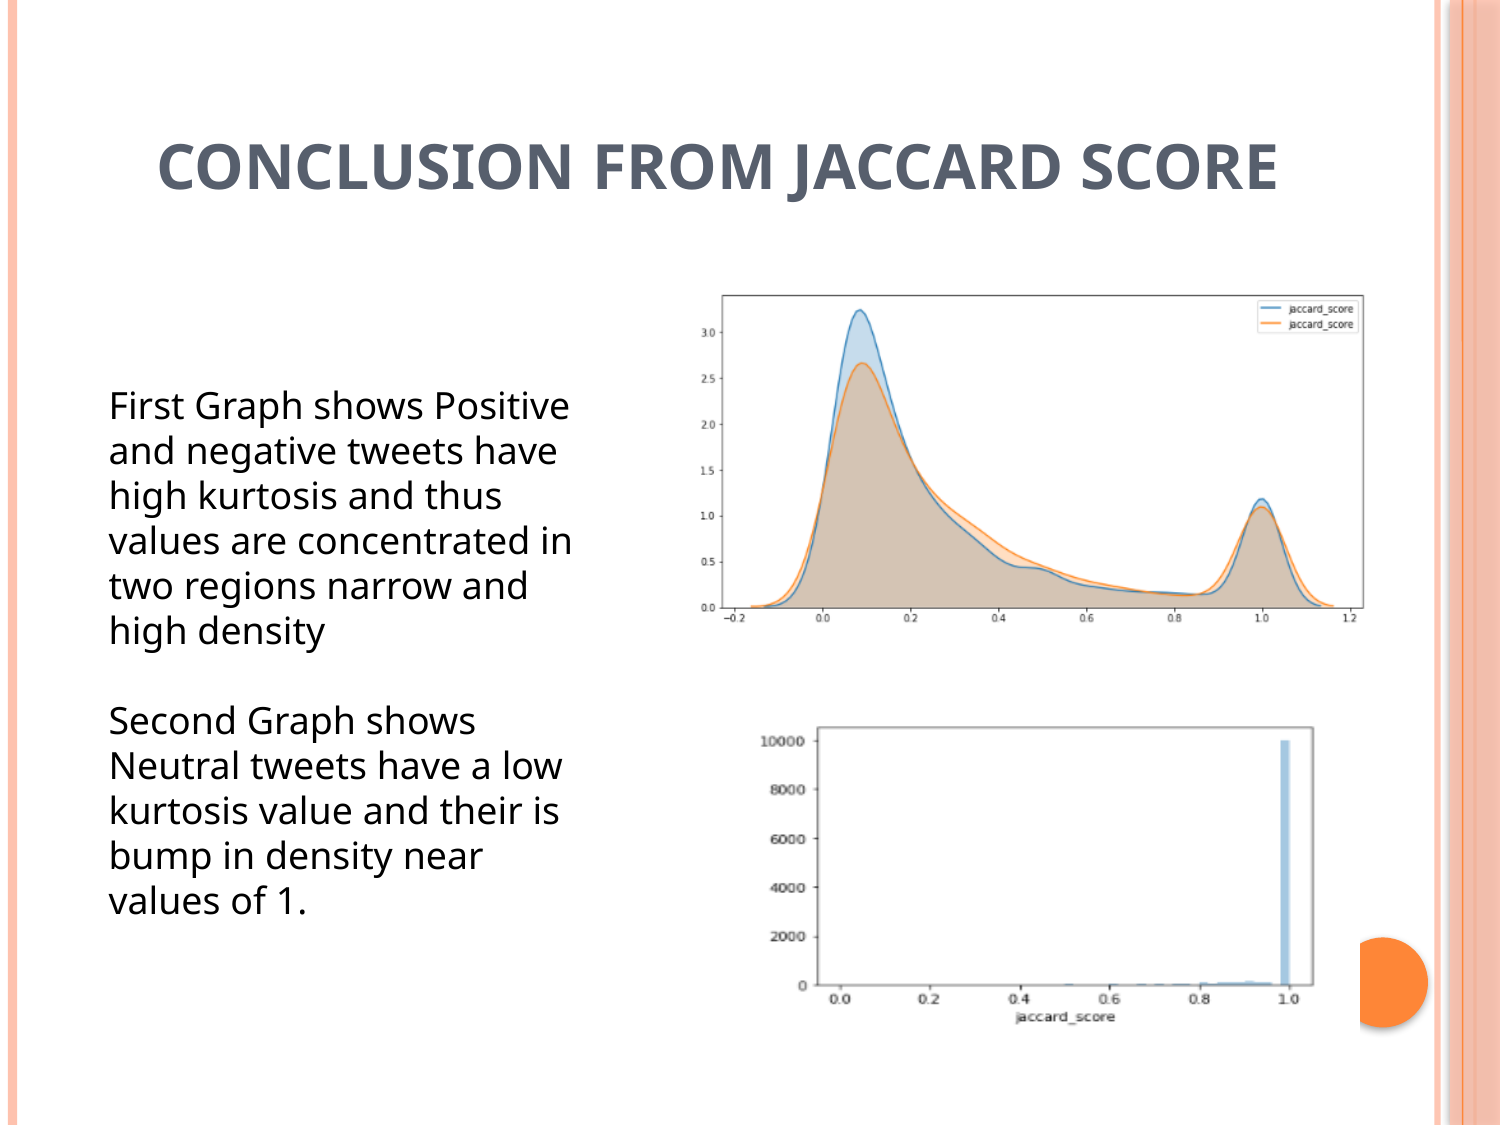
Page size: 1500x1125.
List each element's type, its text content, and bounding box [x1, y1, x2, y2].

picture [690, 280, 1400, 646]
picture [737, 714, 1360, 1042]
title Conclusion From Jaccard Score [105, 46, 1331, 210]
text_box First Graph shows Positive and negative tweets have high kurtosis and thus values are concentrated in two regions narrow and high density Second Graph shows Neutral tweets have a low kurtosis value and their is bump in density near values of 1. [93, 374, 610, 975]
